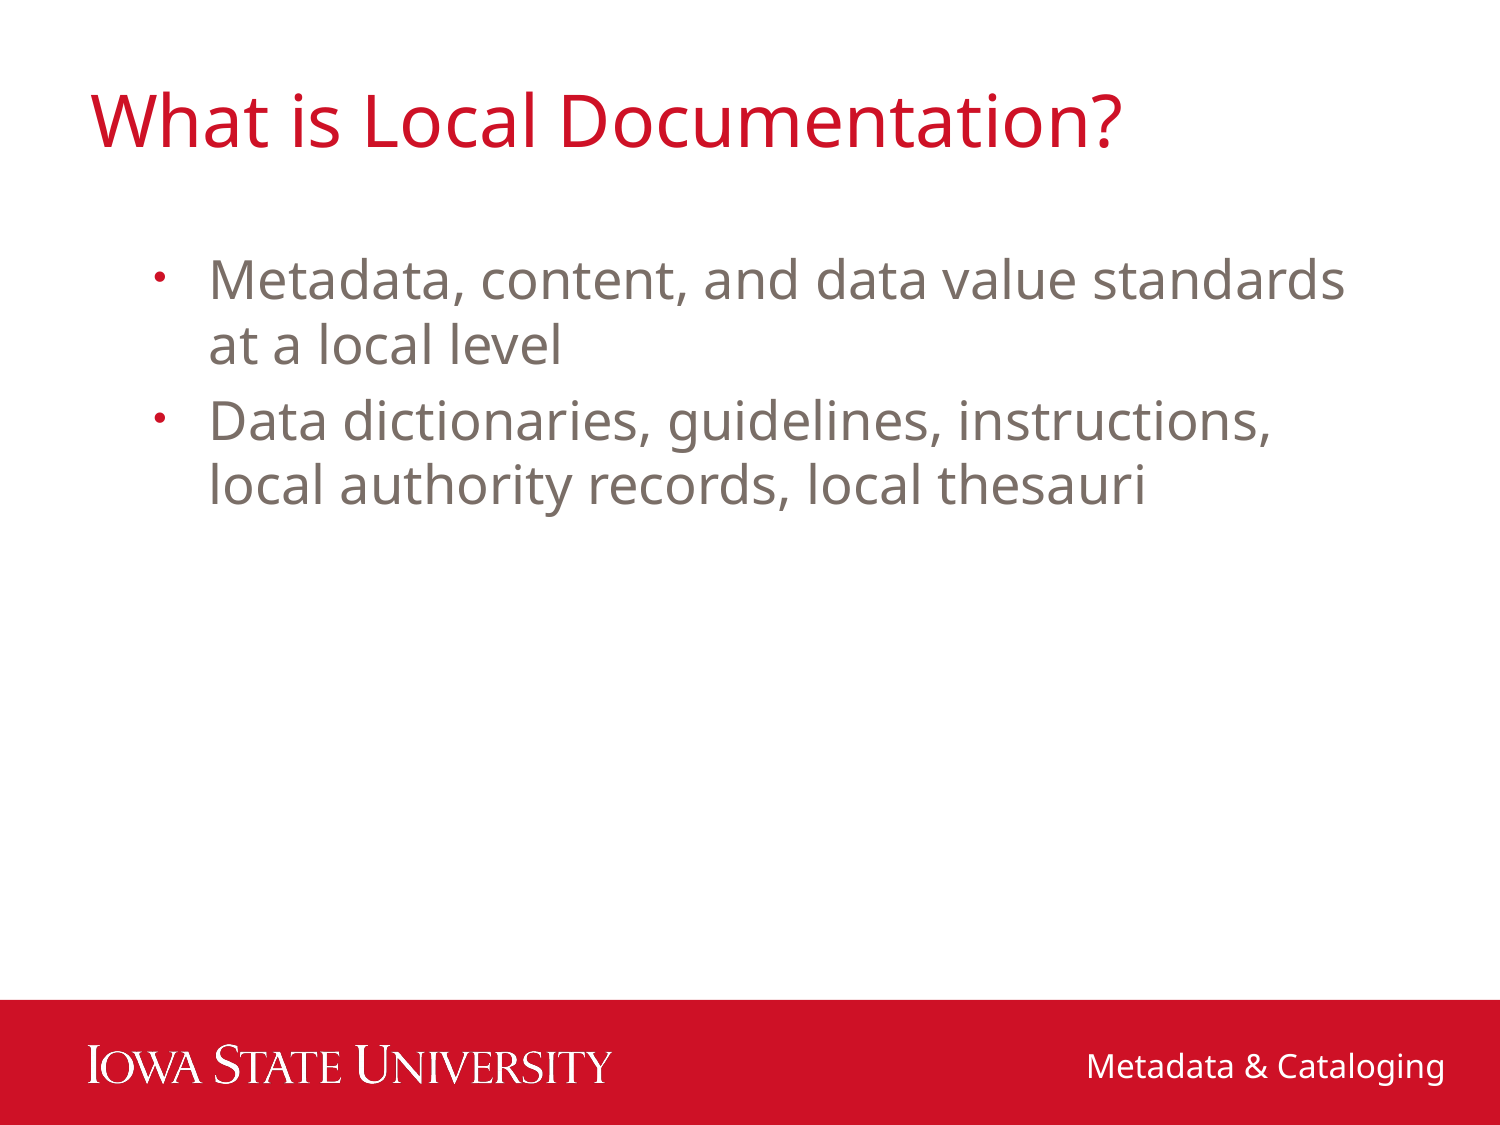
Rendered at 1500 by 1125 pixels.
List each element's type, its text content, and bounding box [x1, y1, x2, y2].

picture [87, 1044, 613, 1088]
list Metadata, content, and data value standards at a local level Data dictionaries, guidelines, instructions, local authority records, local thesauri [137, 237, 1388, 913]
title What is Local Documentation? [74, 24, 1351, 213]
